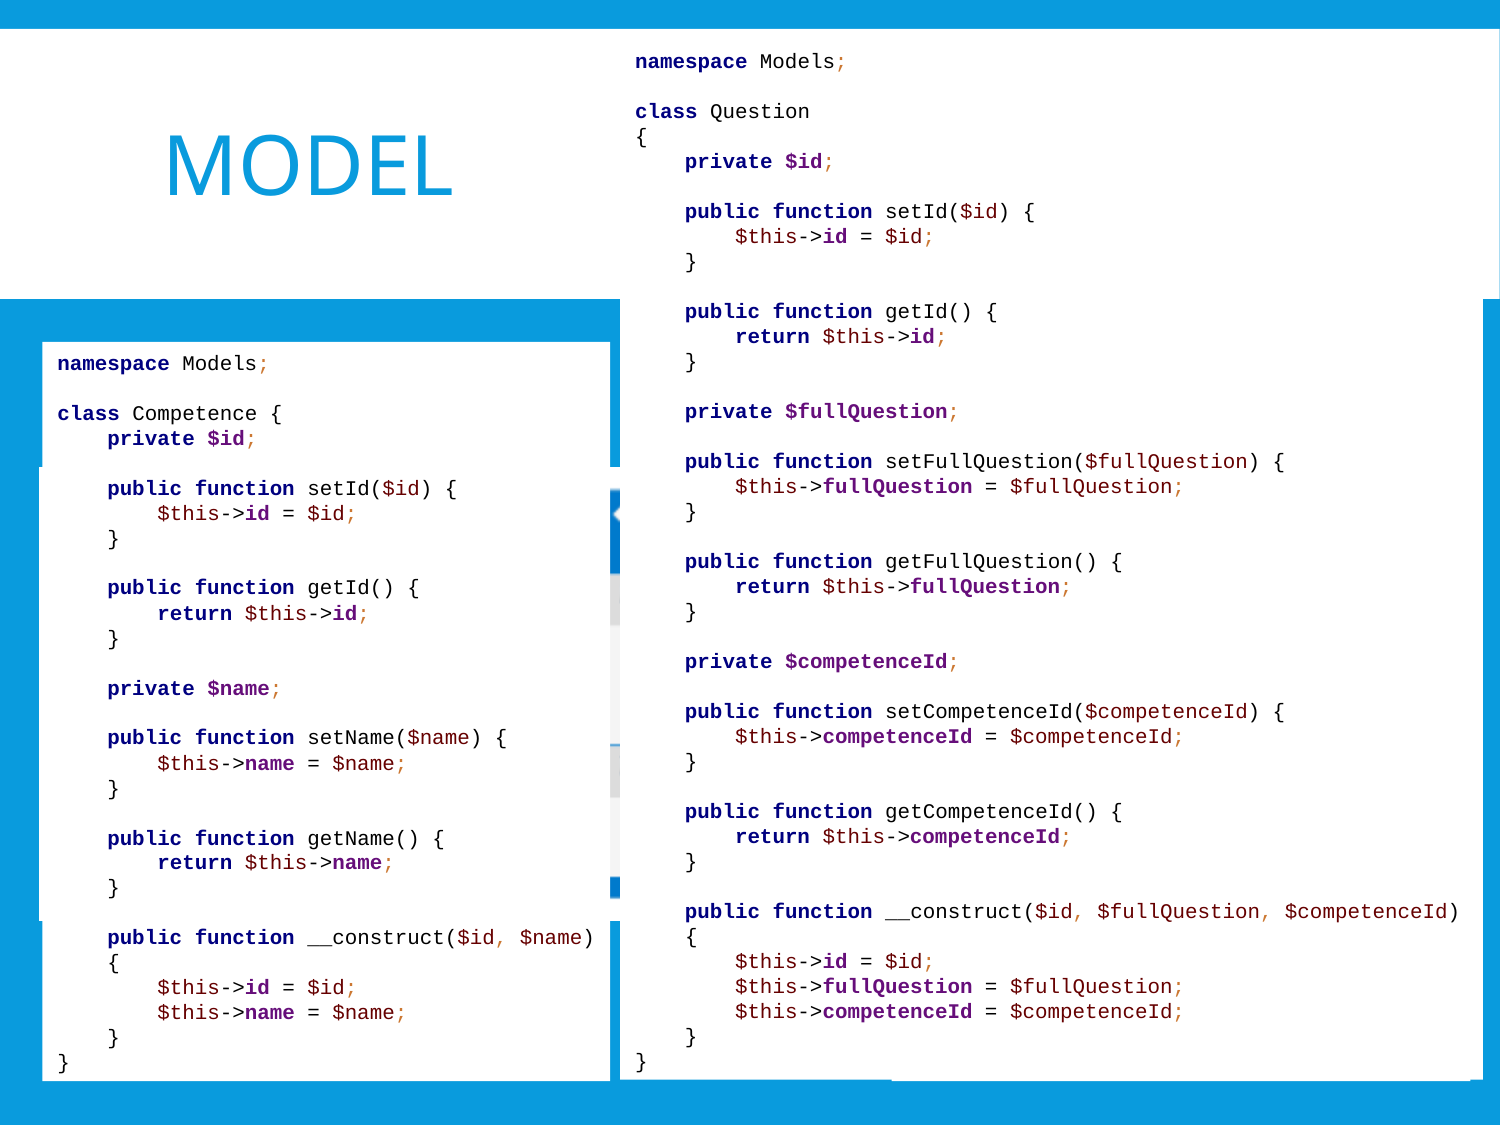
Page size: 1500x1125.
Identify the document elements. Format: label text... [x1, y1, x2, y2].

text_box namespace Models; class Question { private $id; public function setId($id) { $this->id = $id; } public function getId() { return $this->id; } private $fullQuestion; public function setFullQuestion($fullQuestion) { $this->fullQuestion = $fullQuestion; } public function getFullQuestion() { return $this->fullQuestion; } private $competenceId; public function setCompetenceId($competenceId) { $this->competenceId = $competenceId; } public function getCompetenceId() { return $this->competenceId; } public function __construct($id, $fullQuestion, $competenceId) { $this->id = $id; $this->fullQuestion = $fullQuestion; $this->competenceId = $competenceId; } } [620, 40, 1483, 1080]
text_box namespace Models; class Competence { private $id; public function setId($id) { $this->id = $id; } public function getId() { return $this->id; } private $name; public function setName($name) { $this->name = $name; } public function getName() { return $this->name; } public function __construct($id, $name) { $this->id = $id; $this->name = $name; } } [42, 929, 611, 1082]
text_box namespace Models; class Competence { private $id; public function setId($id) { $this->id = $id; } public function getId() { return $this->id; } private $name; public function setName($name) { $this->name = $name; } public function getName() { return $this->name; } public function __construct($id, $name) { $this->id = $id; $this->name = $name; } } [42, 341, 611, 463]
picture [40, 467, 1471, 921]
title Model [147, 46, 620, 295]
